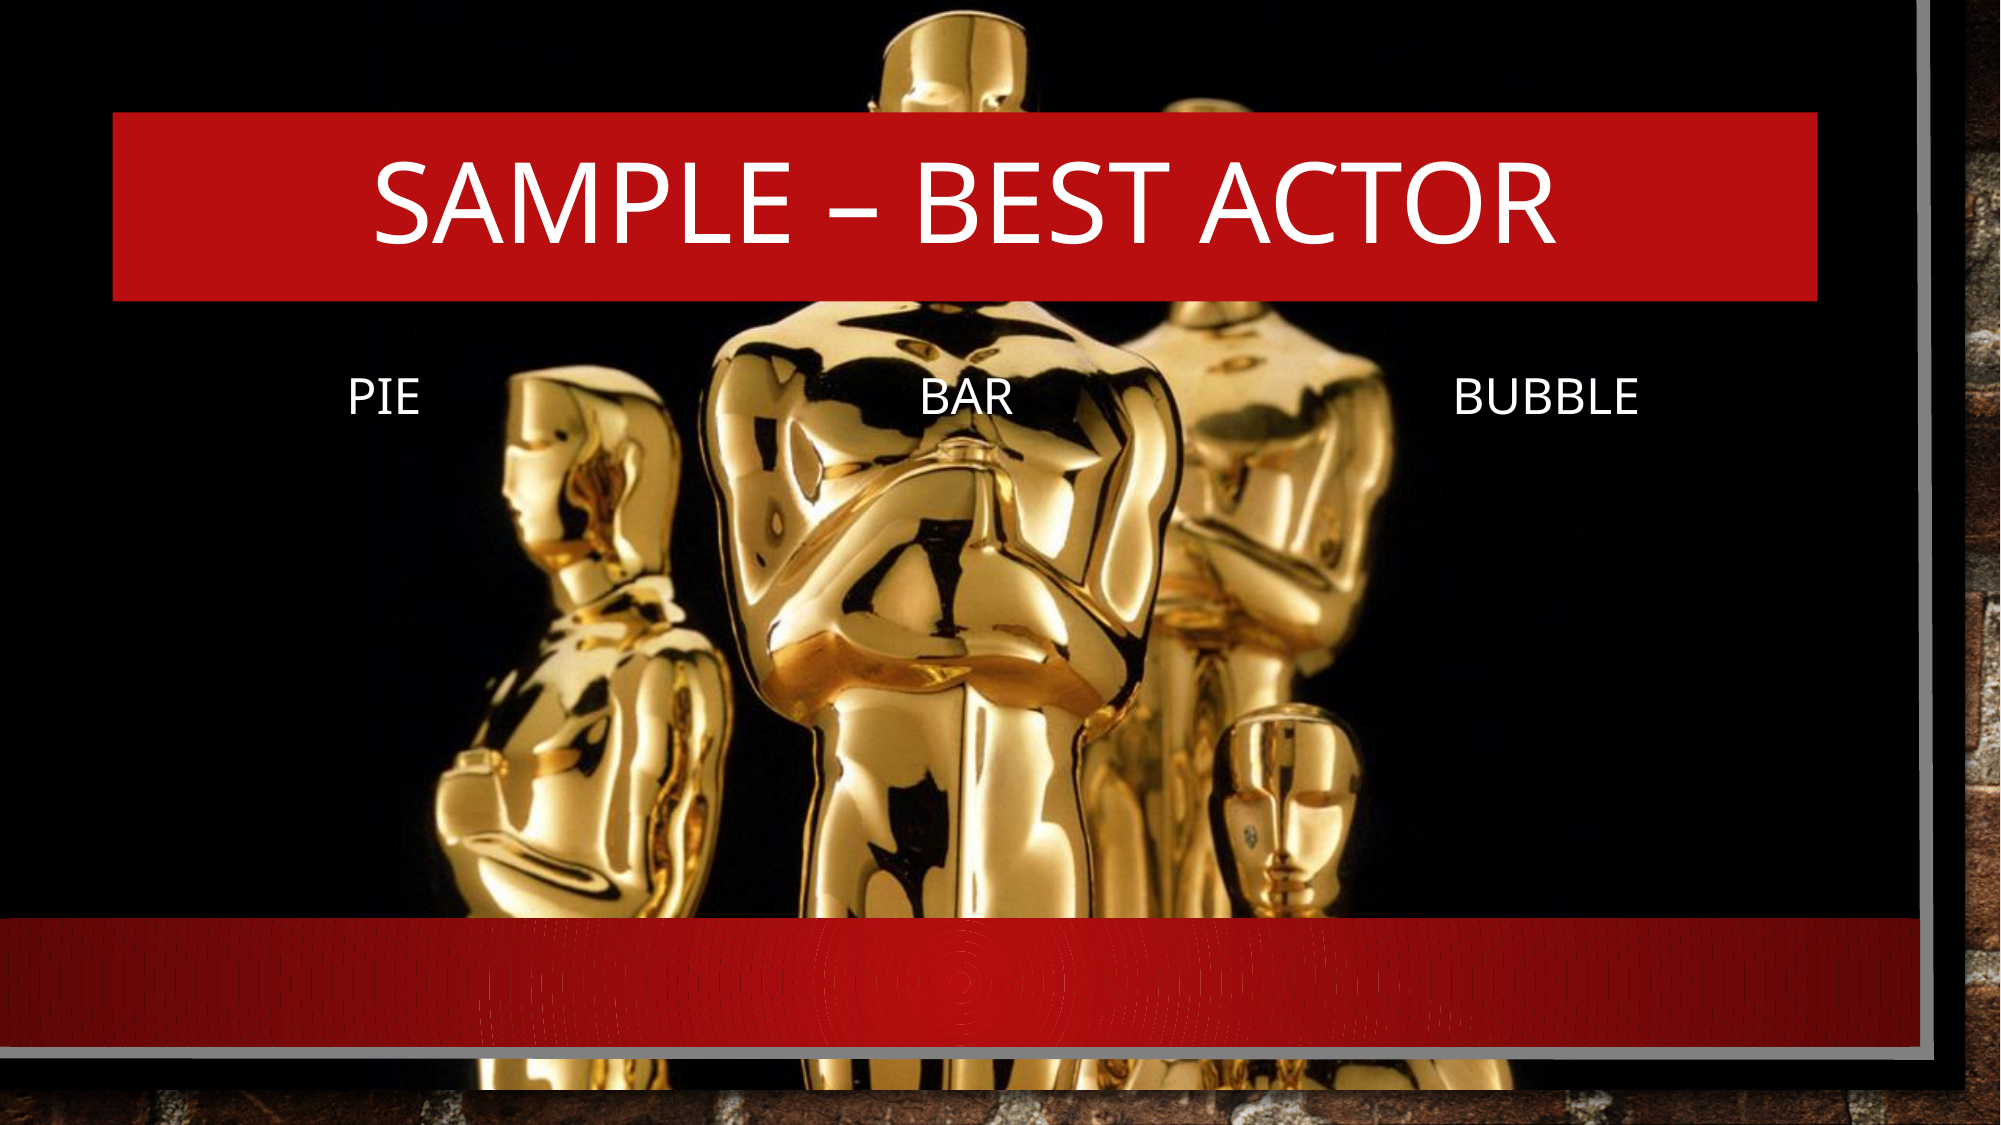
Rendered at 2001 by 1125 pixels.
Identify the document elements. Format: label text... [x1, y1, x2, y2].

list PiE [112, 338, 656, 433]
list Bubble [1274, 338, 1818, 433]
title Sample – Best ActoR [112, 112, 1818, 302]
picture [0, 0, 1919, 918]
list Bar [694, 338, 1238, 433]
picture [0, 0, 2001, 1125]
